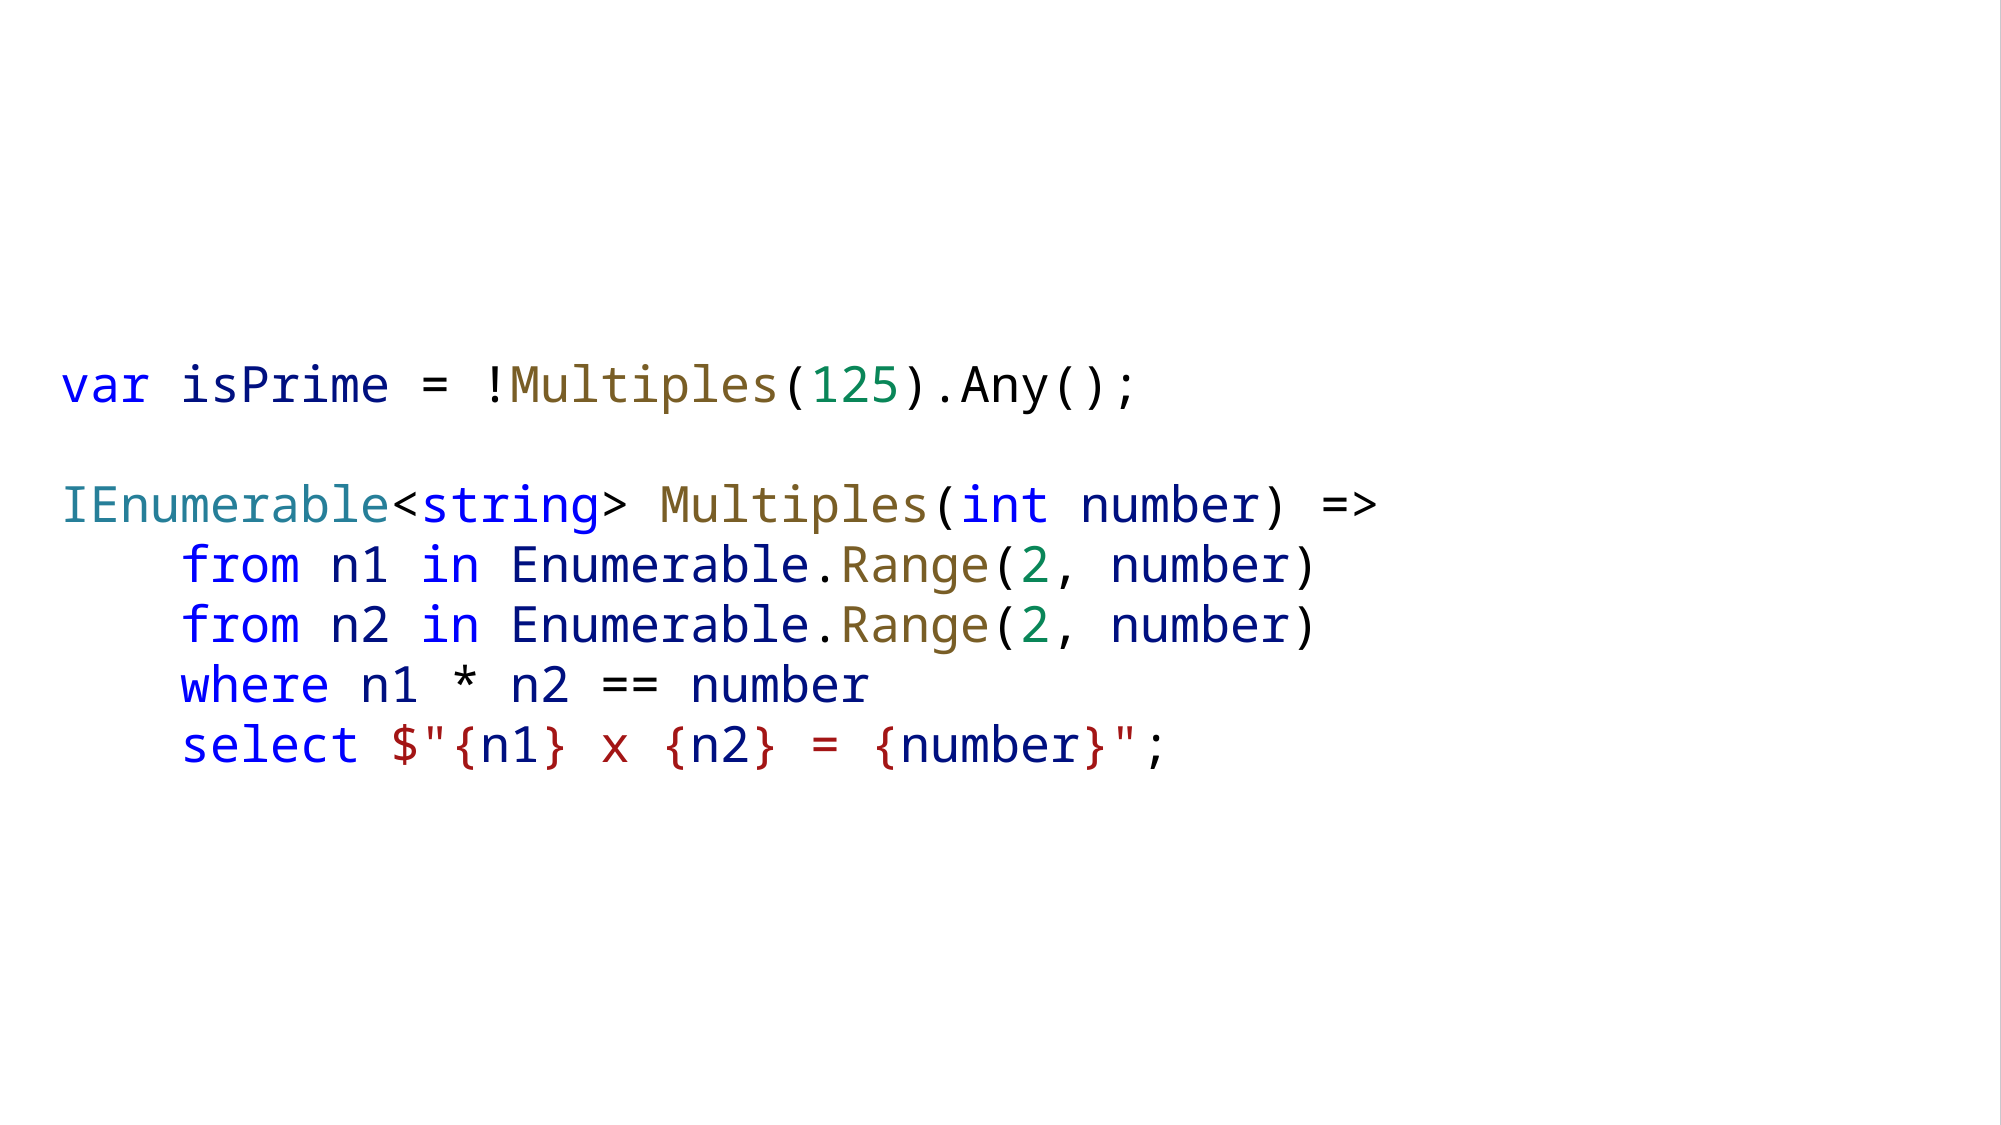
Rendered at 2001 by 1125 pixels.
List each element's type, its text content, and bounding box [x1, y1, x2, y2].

list var isPrime = !Multiples(125).Any(); IEnumerable<string> Multiples(int number) => from n1 in Enumerable.Range(2, number) from n2 in Enumerable.Range(2, number) where n1 * n2 == number select $"{n1} x {n2} = {number}"; [0, 0, 2000, 1125]
